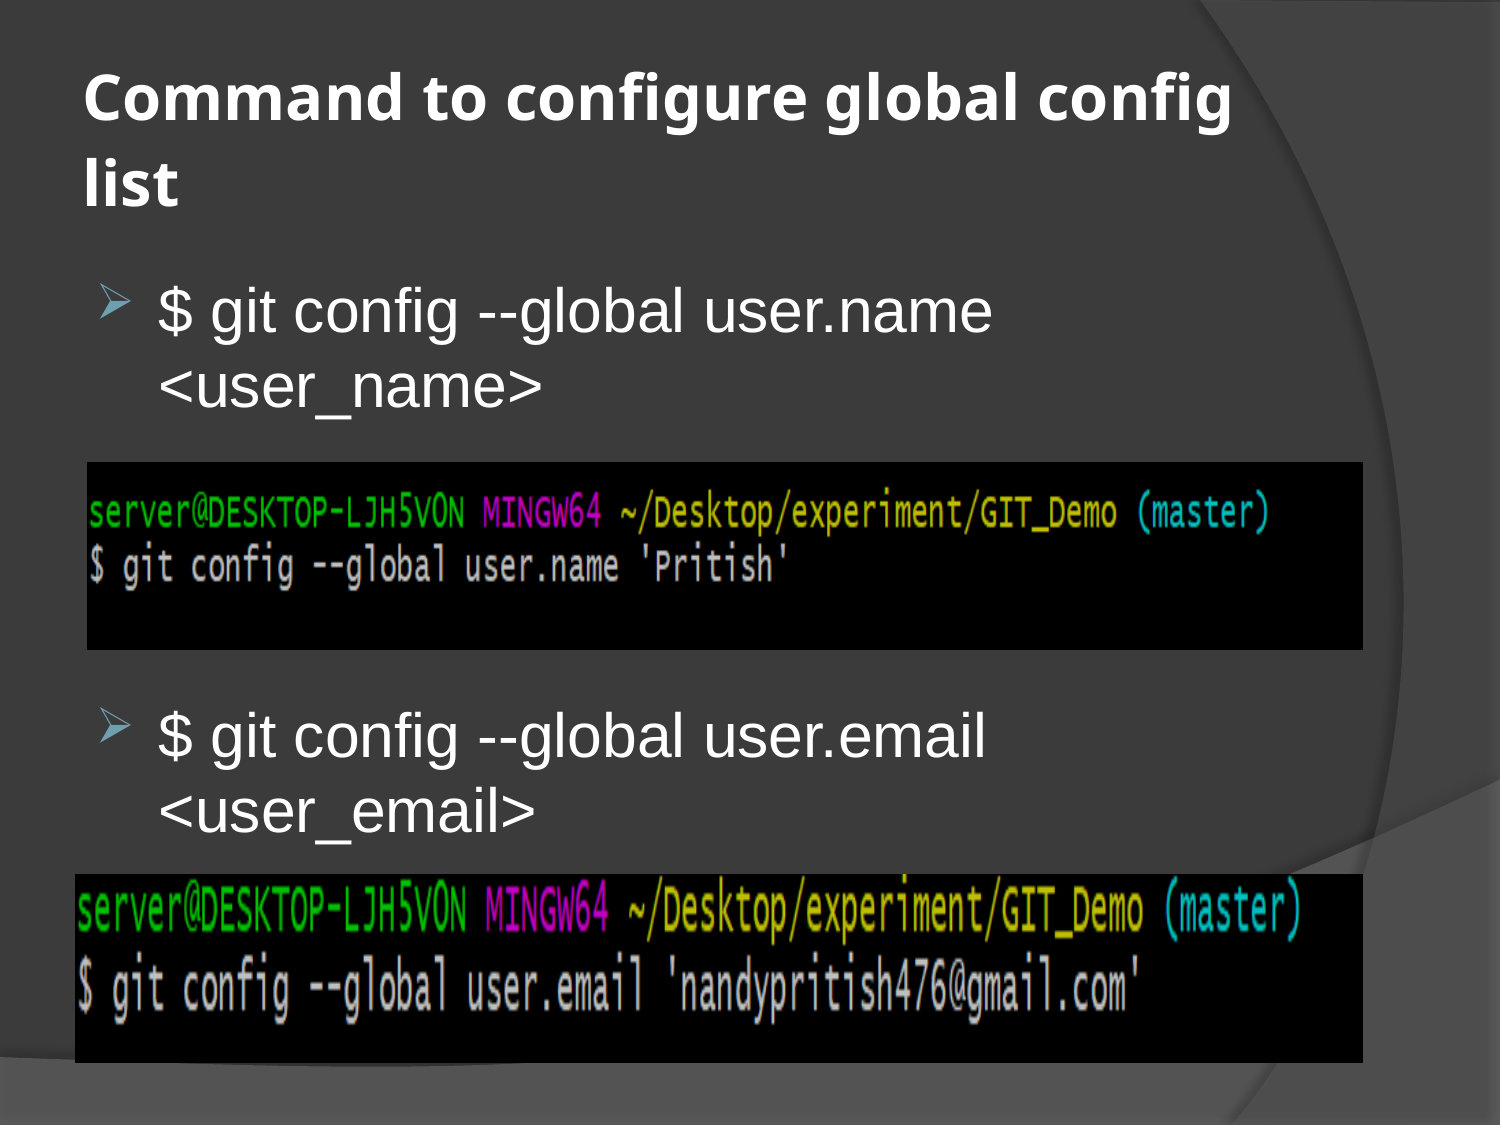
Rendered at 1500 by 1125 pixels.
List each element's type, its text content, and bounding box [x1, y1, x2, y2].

list $ git config --global user.name <user_name> $ git config --global user.email <user_email> [75, 262, 1300, 866]
title Command to configure global config list [75, 45, 1300, 233]
picture [74, 874, 1363, 1063]
picture [87, 462, 1363, 651]
